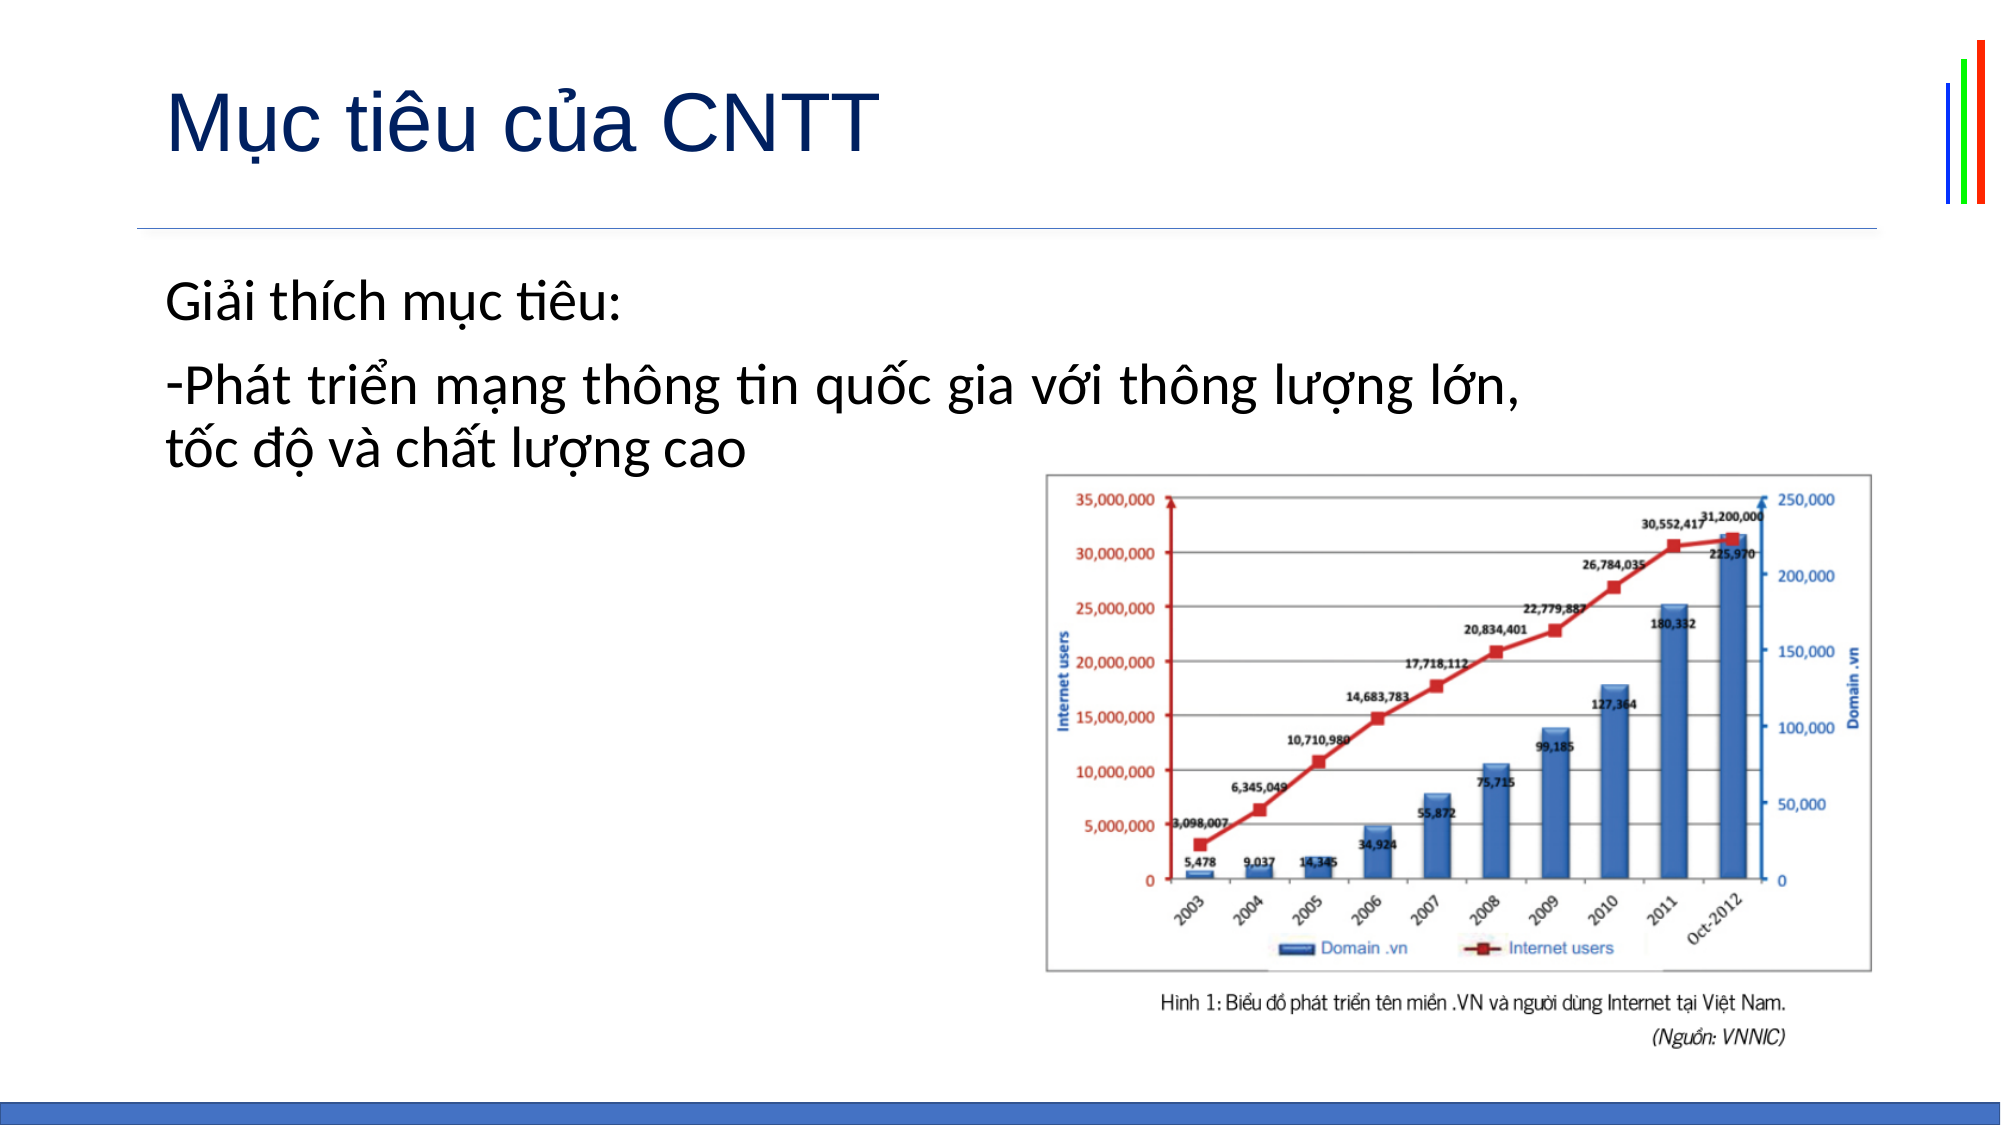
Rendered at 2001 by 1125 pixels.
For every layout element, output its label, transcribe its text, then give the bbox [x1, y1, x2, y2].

title Mục tiêu của CNTT [150, 42, 1563, 206]
picture [1043, 471, 1884, 1050]
list Giải thích mục tiêu: Phát triển mạng thông tin quốc gia với thông lượng lớn, tốc độ và chất lượng cao [150, 262, 1538, 1050]
